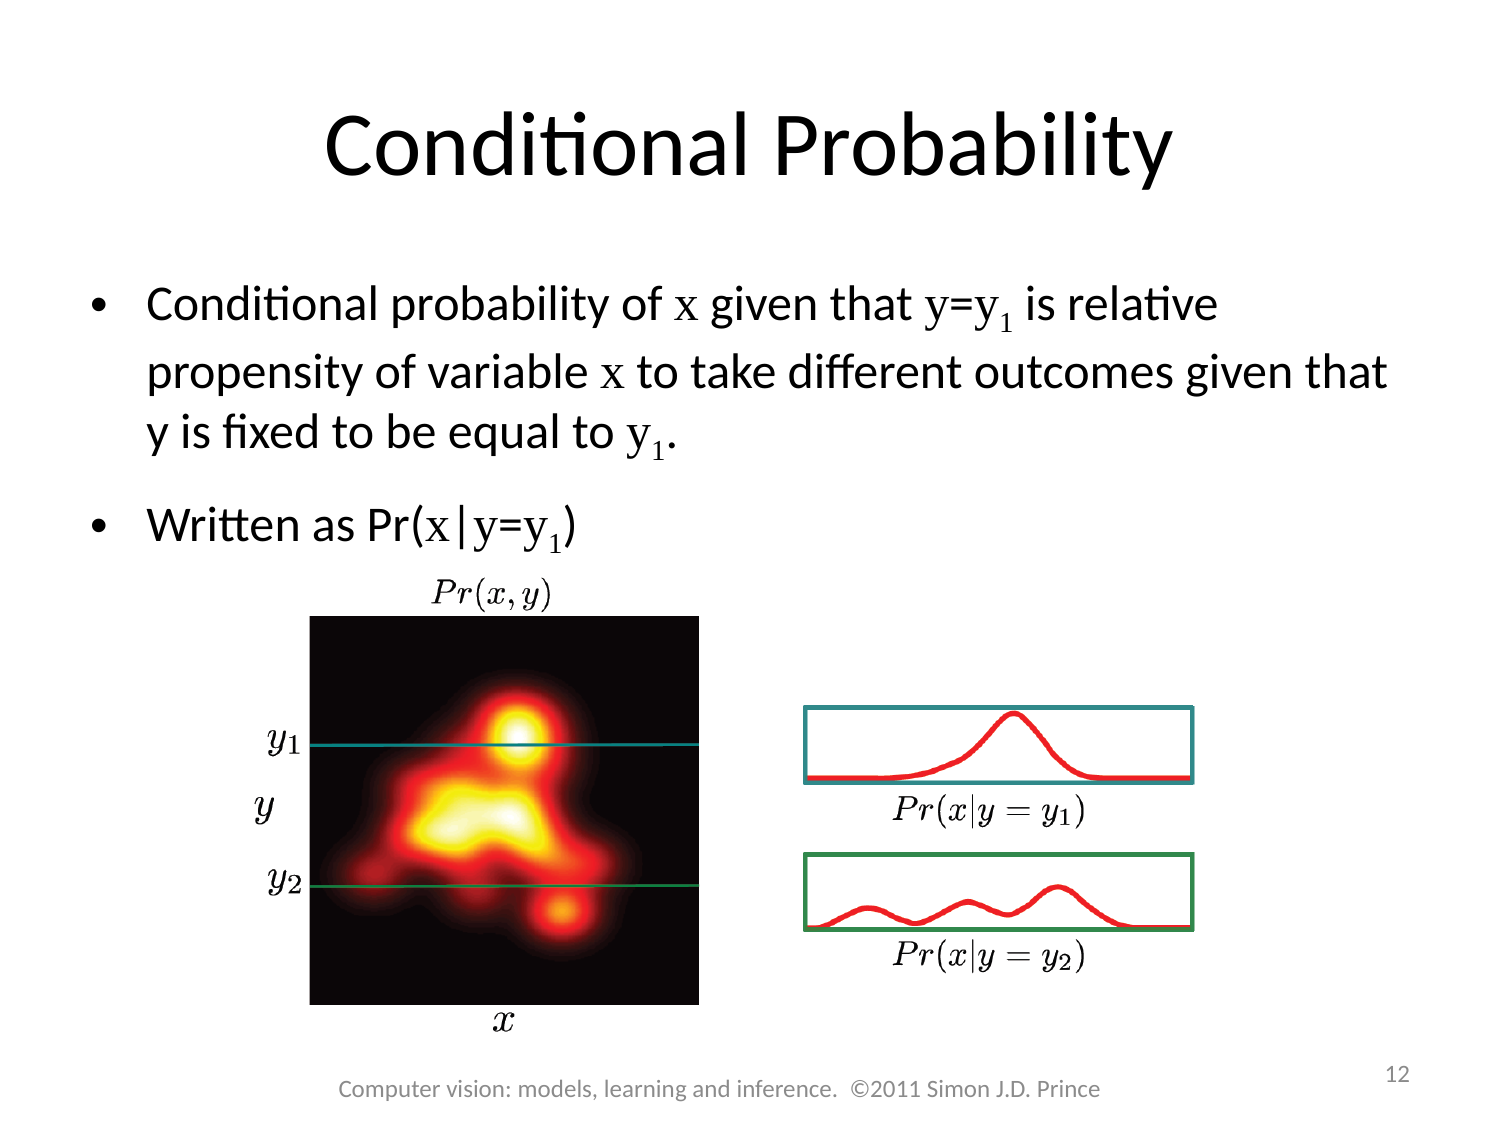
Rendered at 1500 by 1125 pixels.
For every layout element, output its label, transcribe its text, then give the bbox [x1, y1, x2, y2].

footer Computer vision: models, learning and inference. ©2011 Simon J.D. Prince [301, 1057, 1140, 1118]
list Conditional probability of x given that y=y1 is relative propensity of variable x to take different outcomes given that y is fixed to be equal to y1. Written as Pr(x|y=y1) [75, 262, 1425, 1005]
title Conditional Probability [75, 45, 1425, 233]
picture [241, 571, 1211, 1047]
slide_number 12 [1074, 1042, 1425, 1103]
